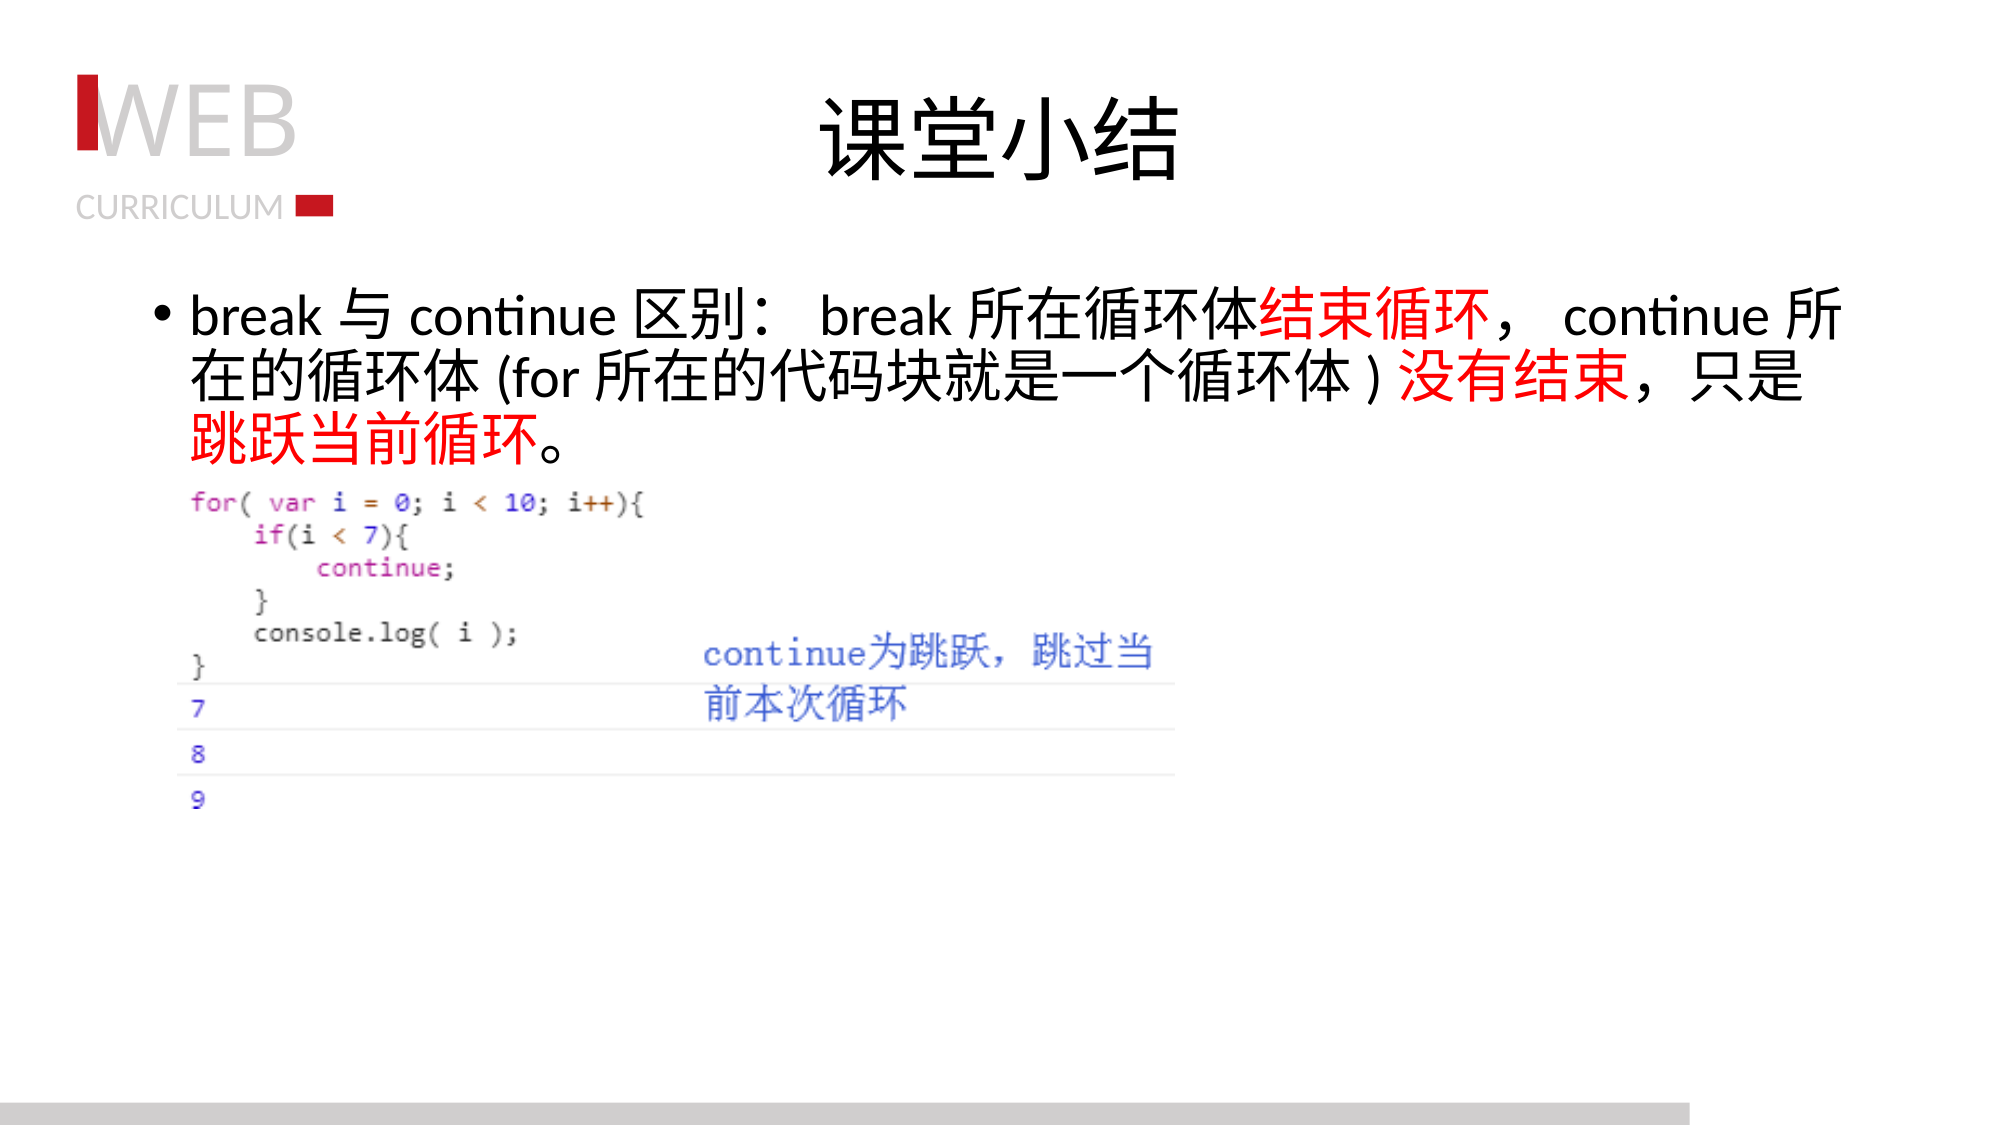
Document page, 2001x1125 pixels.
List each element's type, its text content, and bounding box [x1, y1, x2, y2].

picture [177, 477, 1175, 809]
title 课堂小结 [137, 59, 1863, 228]
list break与continue区别：break所在循环体结束循环，continue所在的循环体(for所在的代码块就是一个循环体)没有结束，只是跳跃当前循环。 [137, 277, 1863, 992]
